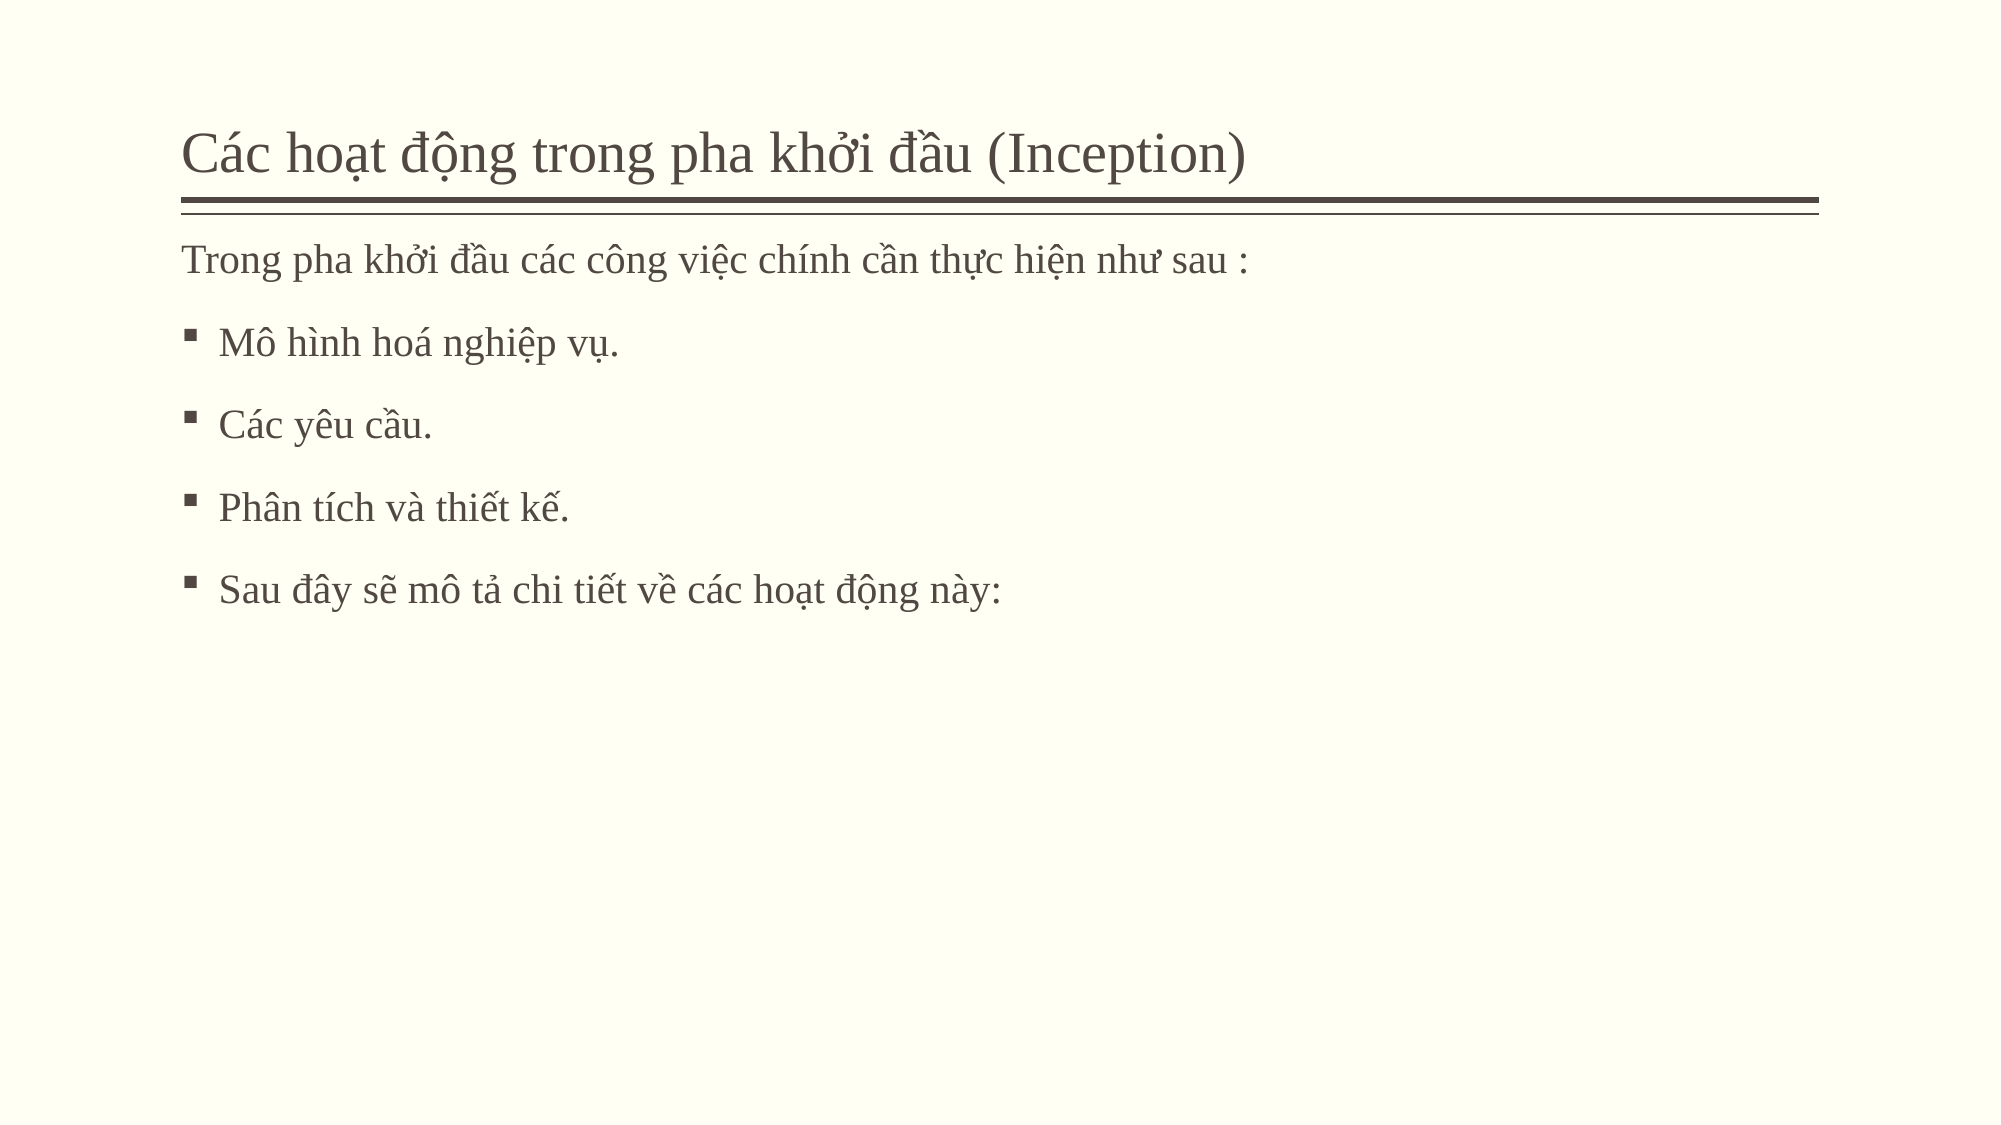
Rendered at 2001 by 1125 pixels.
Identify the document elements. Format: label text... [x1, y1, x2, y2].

list Trong pha khởi đầu các công việc chính cần thực hiện như sau : Mô hình hoá nghiệp vụ. Các yêu cầu. Phân tích và thiết kế. Sau đây sẽ mô tả chi tiết về các hoạt động này: [181, 230, 1819, 1013]
title Các hoạt động trong pha khởi đầu (Inception) [181, 12, 1819, 193]
